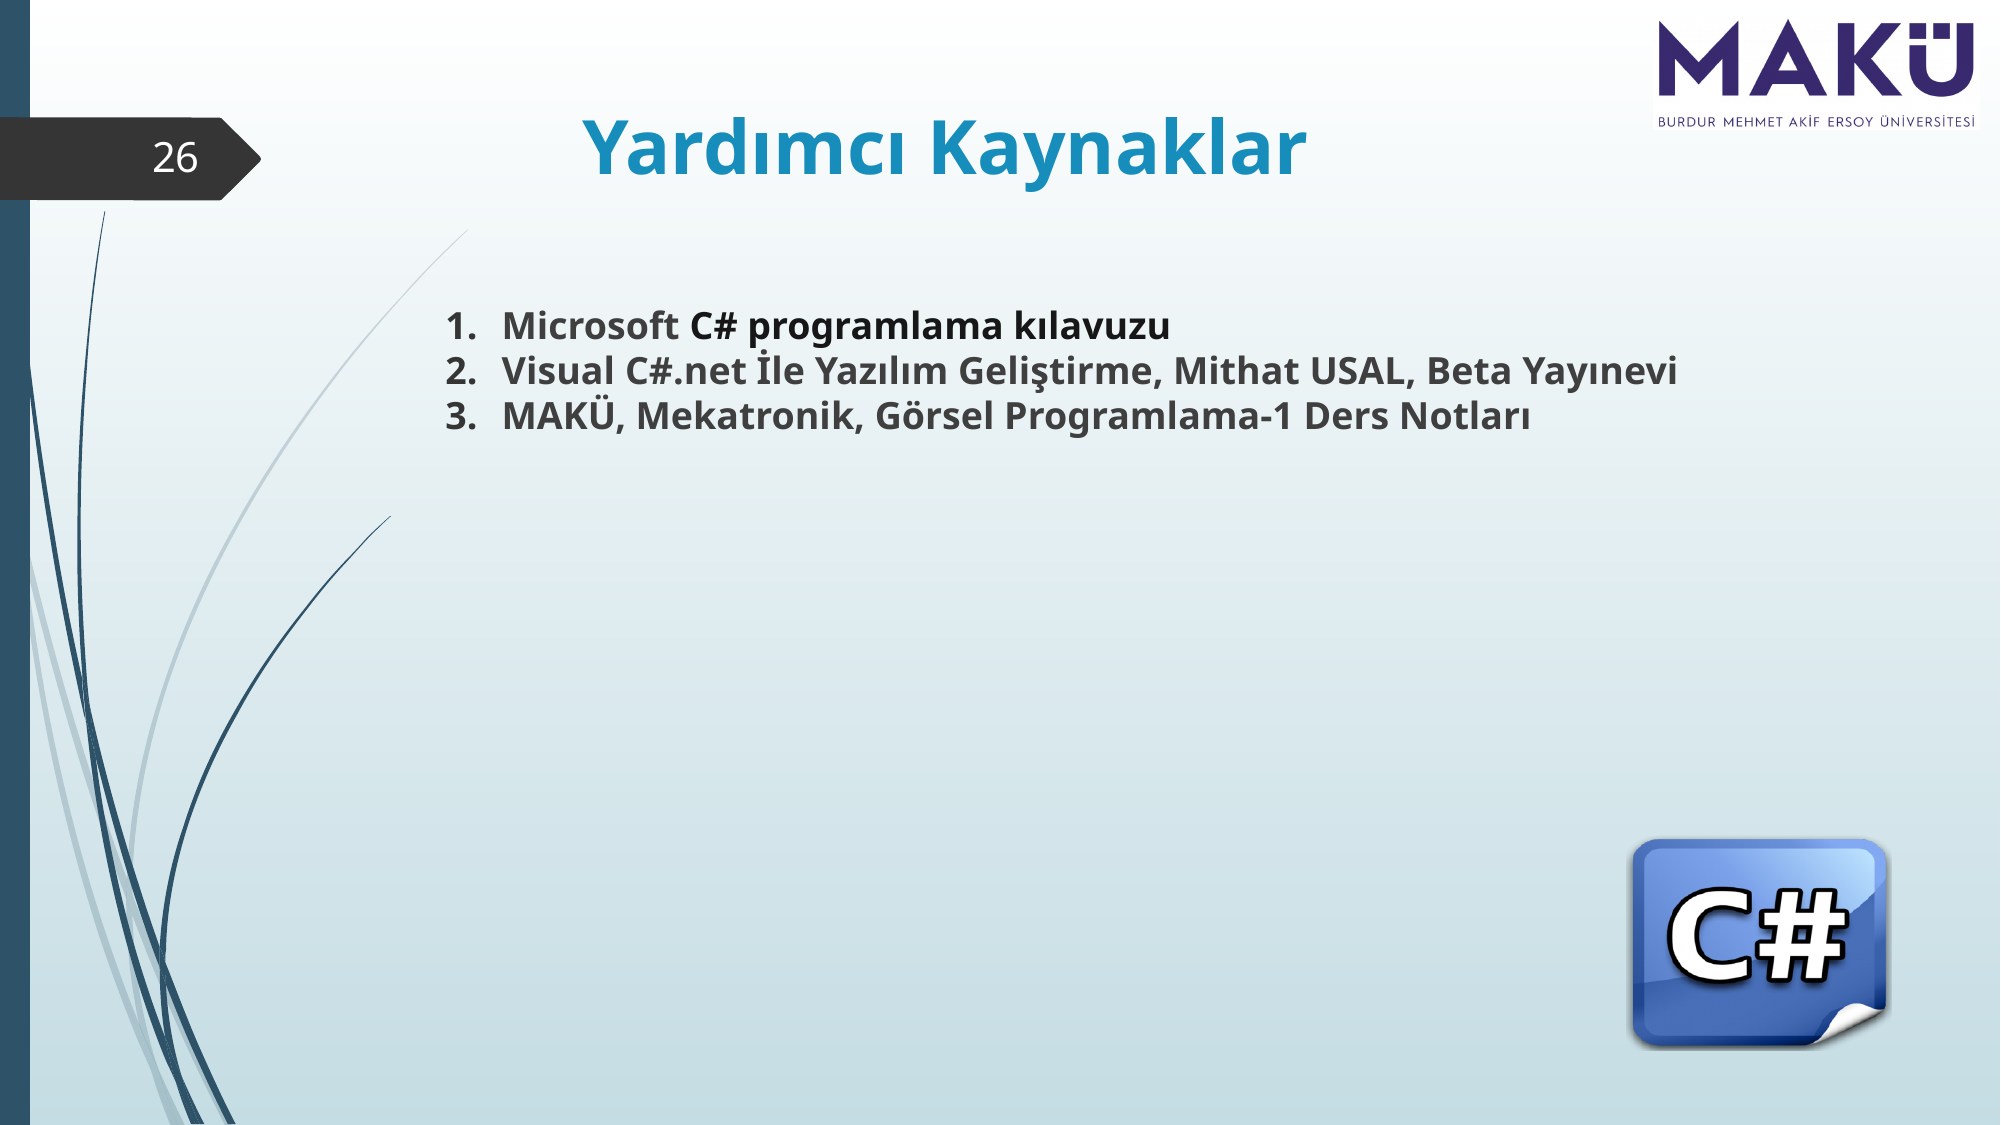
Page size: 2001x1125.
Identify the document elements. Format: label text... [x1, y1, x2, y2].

title Yardımcı Kaynaklar [215, 92, 1677, 303]
picture [1625, 833, 1892, 1052]
slide_number 26 [87, 129, 216, 190]
list Microsoft C# programlama kılavuzu Visual C#.net İle Yazılım Geliştirme, Mithat USAL, Beta Yayınevi MAKÜ, Mekatronik, Görsel Programlama-1 Ders Notları [430, 294, 1893, 915]
picture [1652, 16, 1981, 130]
